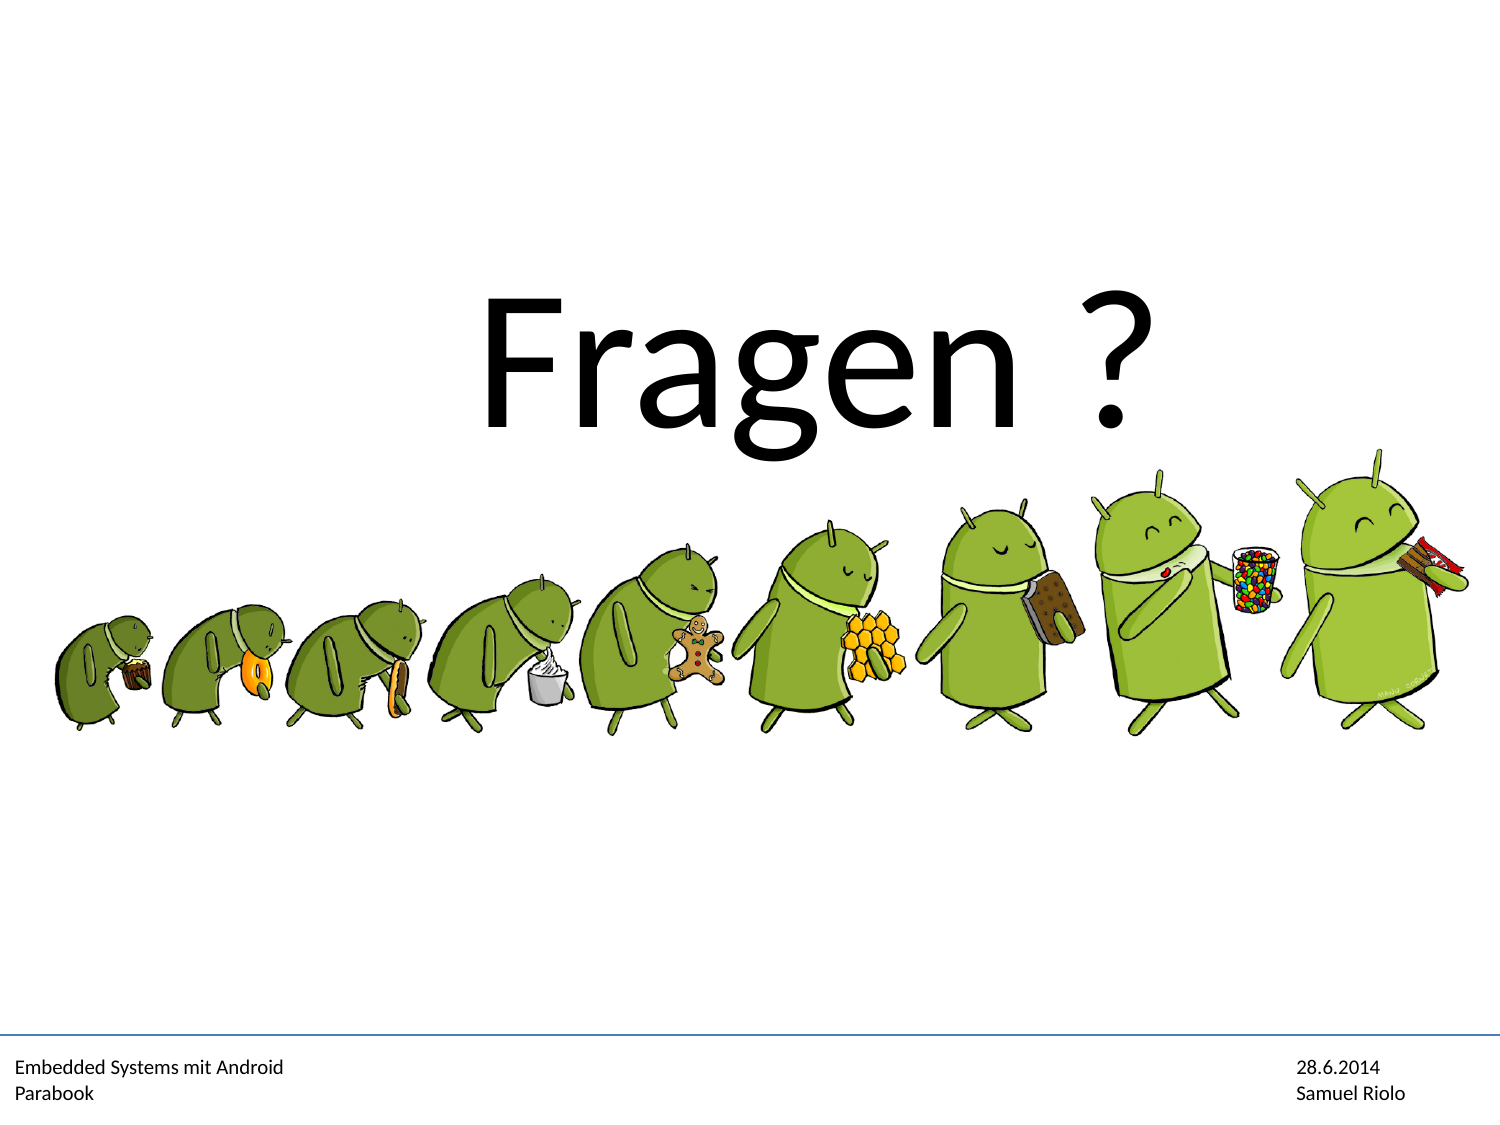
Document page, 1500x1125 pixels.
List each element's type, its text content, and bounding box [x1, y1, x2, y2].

picture [52, 446, 1489, 737]
text_box 28.6.2014 Samuel Riolo [1281, 1046, 1500, 1112]
text_box Embedded Systems mit Android Parabook [0, 1046, 467, 1112]
text_box Fragen ? [460, 219, 1179, 445]
